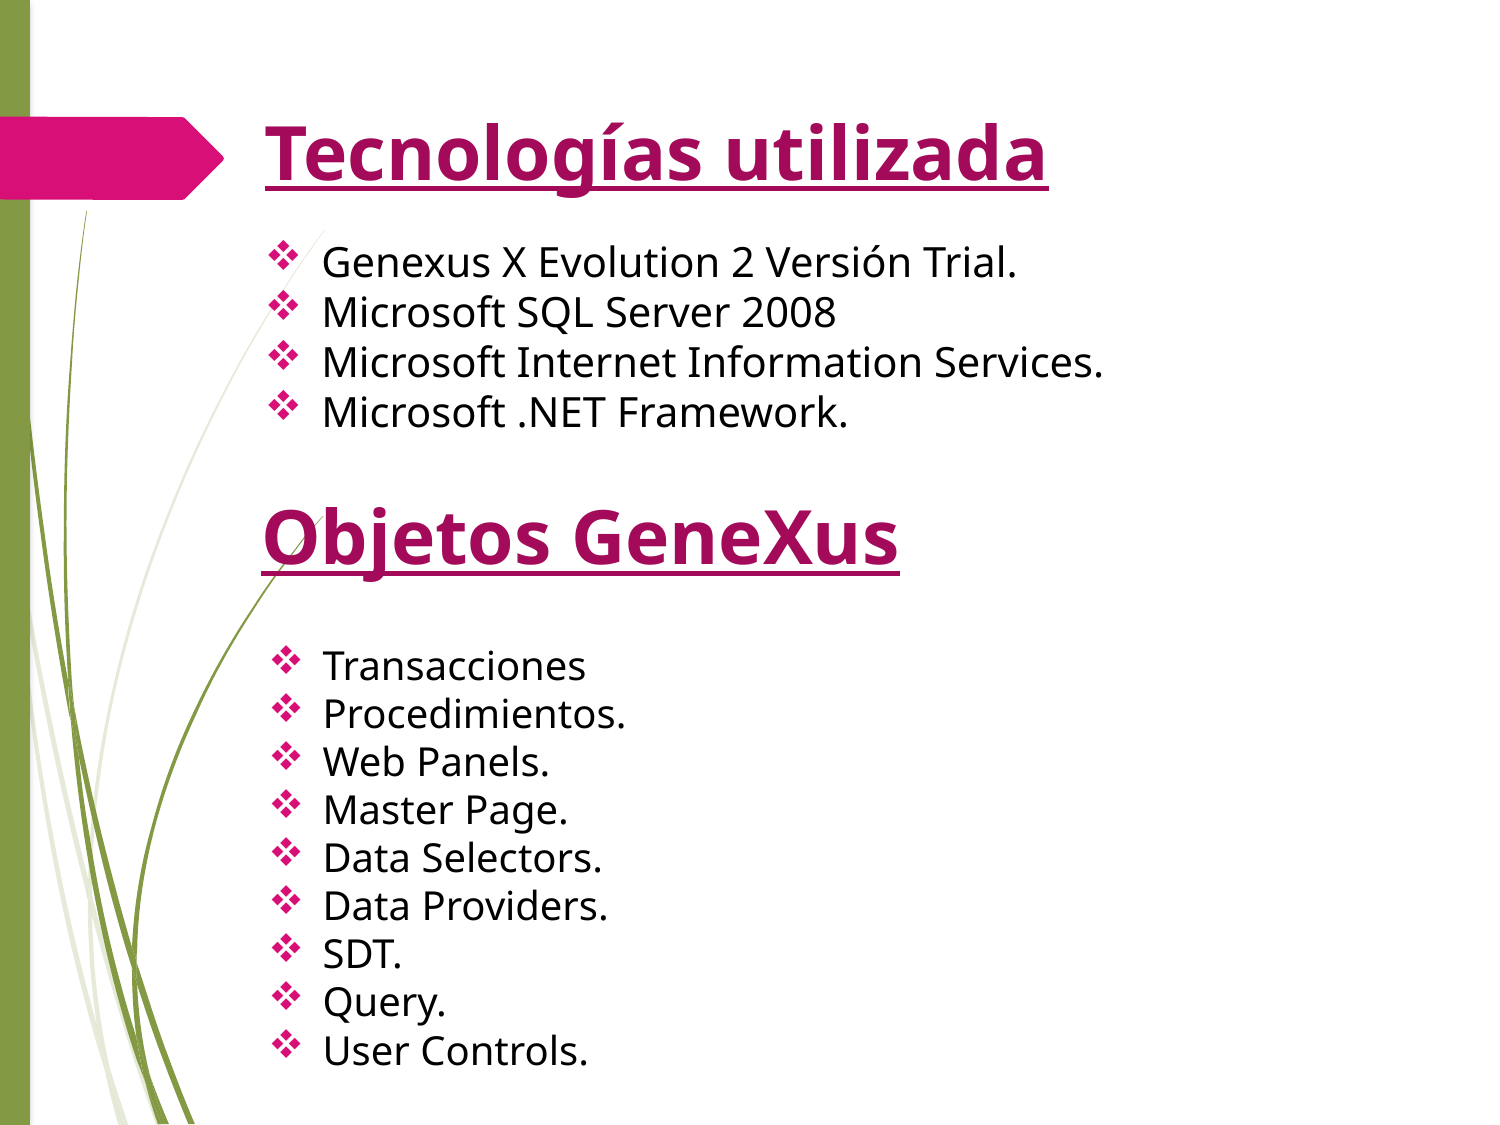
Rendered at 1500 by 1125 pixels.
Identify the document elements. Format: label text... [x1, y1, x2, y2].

text_box Transacciones Procedimientos. Web Panels. Master Page. Data Selectors. Data Providers. SDT. Query. User Controls. [250, 633, 924, 1085]
text_box Objetos GeneXus [246, 482, 1328, 604]
list Genexus X Evolution 2 Versión Trial. Microsoft SQL Server 2008 Microsoft Internet Information Services. Microsoft .NET Framework. [249, 228, 1300, 441]
title Tecnologías utilizada [249, 97, 1331, 216]
